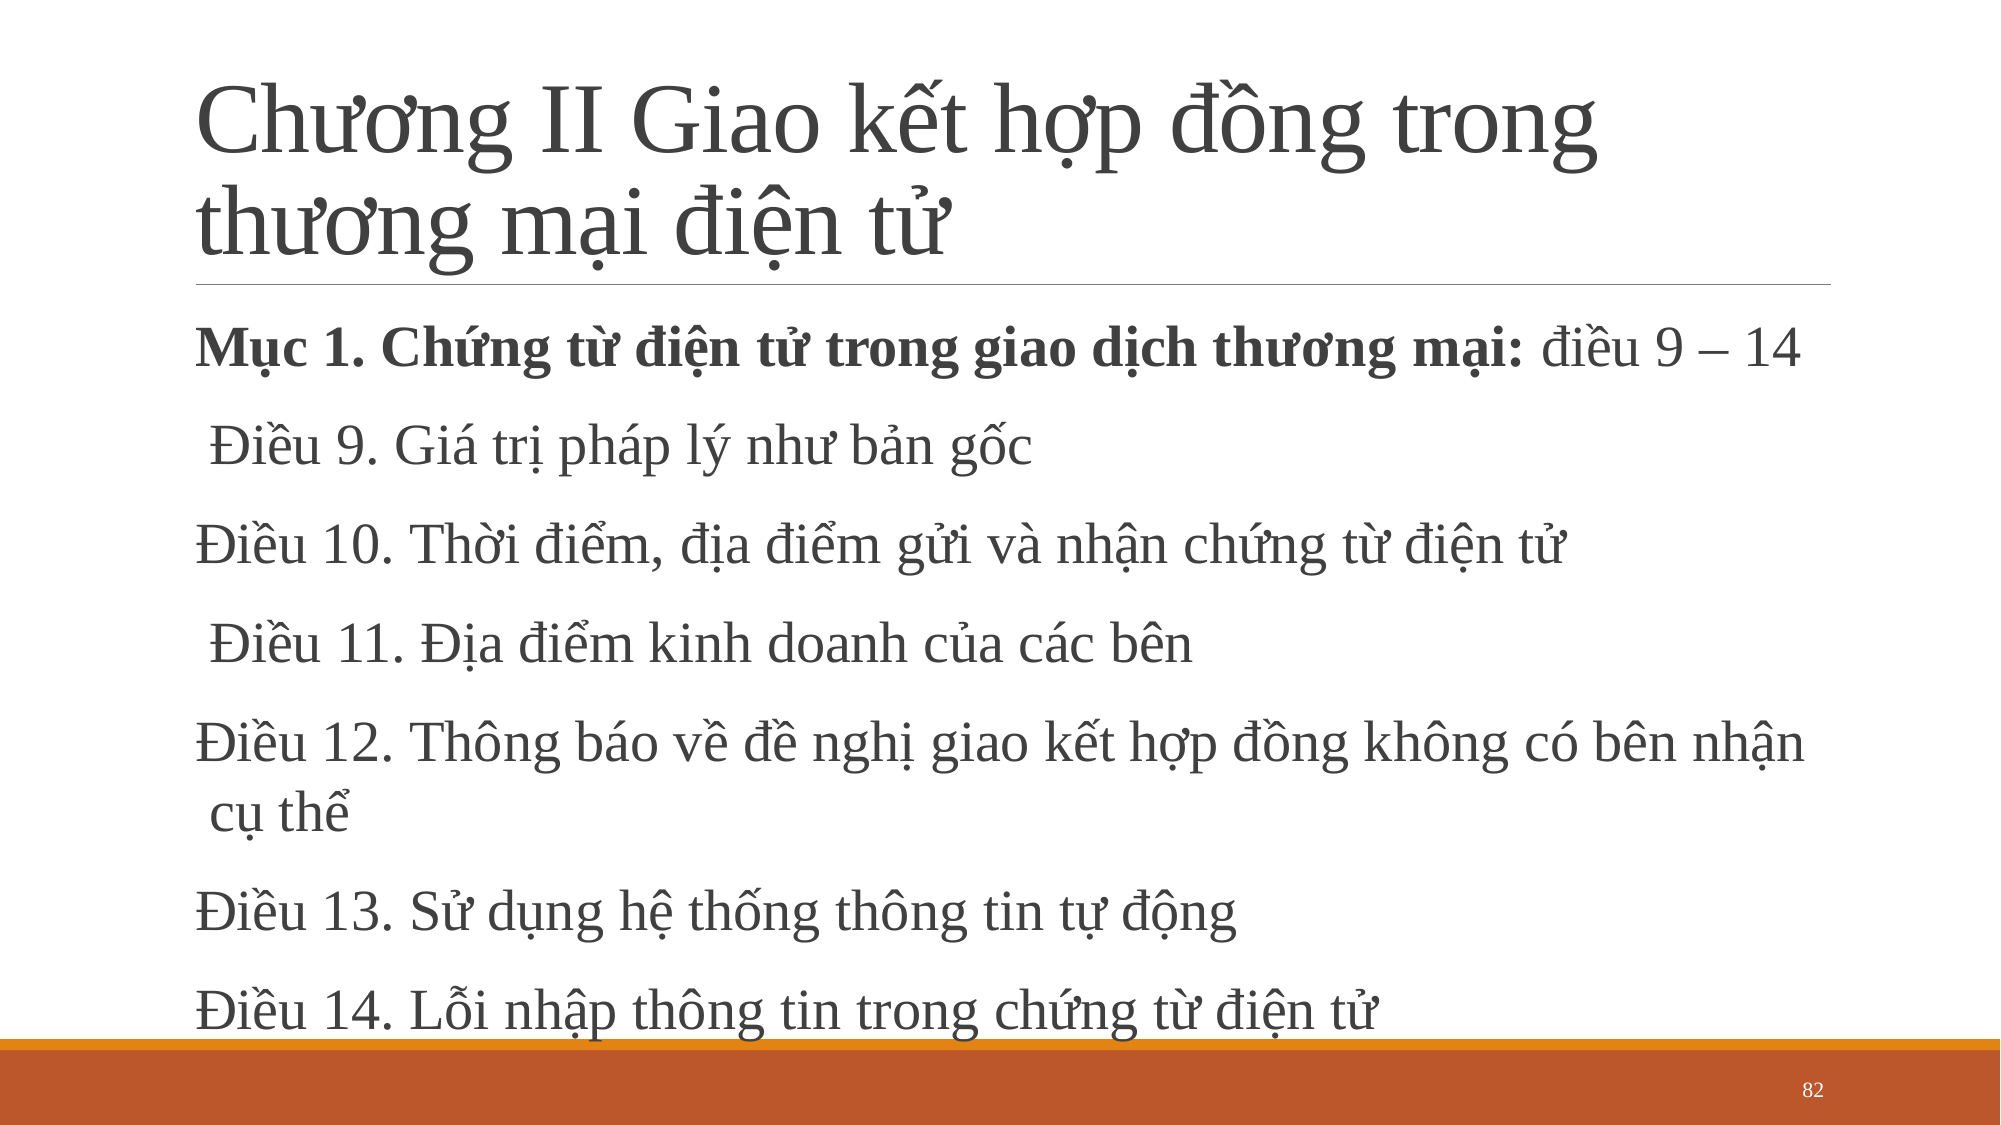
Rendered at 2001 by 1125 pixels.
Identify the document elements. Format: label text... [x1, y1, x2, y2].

title Chương II Giao kết hợp đồng trong thương mại điện tử [192, 49, 1808, 275]
text_box 82 [1800, 1076, 1827, 1103]
text_box Mục 1. Chứng từ điện tử trong giao dịch thương mại: điều 9 – 14 Điều 9. Giá trị pháp lý như bản gốc Điều 10. Thời điểm, địa điểm gửi và nhận chứng từ điện tử Điều 11. Địa điểm kinh doanh của các bên Điều 12. Thông báo về đề nghị giao kết hợp đồng không có bên nhận cụ thể Điều 13. Sử dụng hệ thống thông tin tự động Điều 14. Lỗi nhập thông tin trong chứng từ điện tử [192, 276, 1812, 1042]
